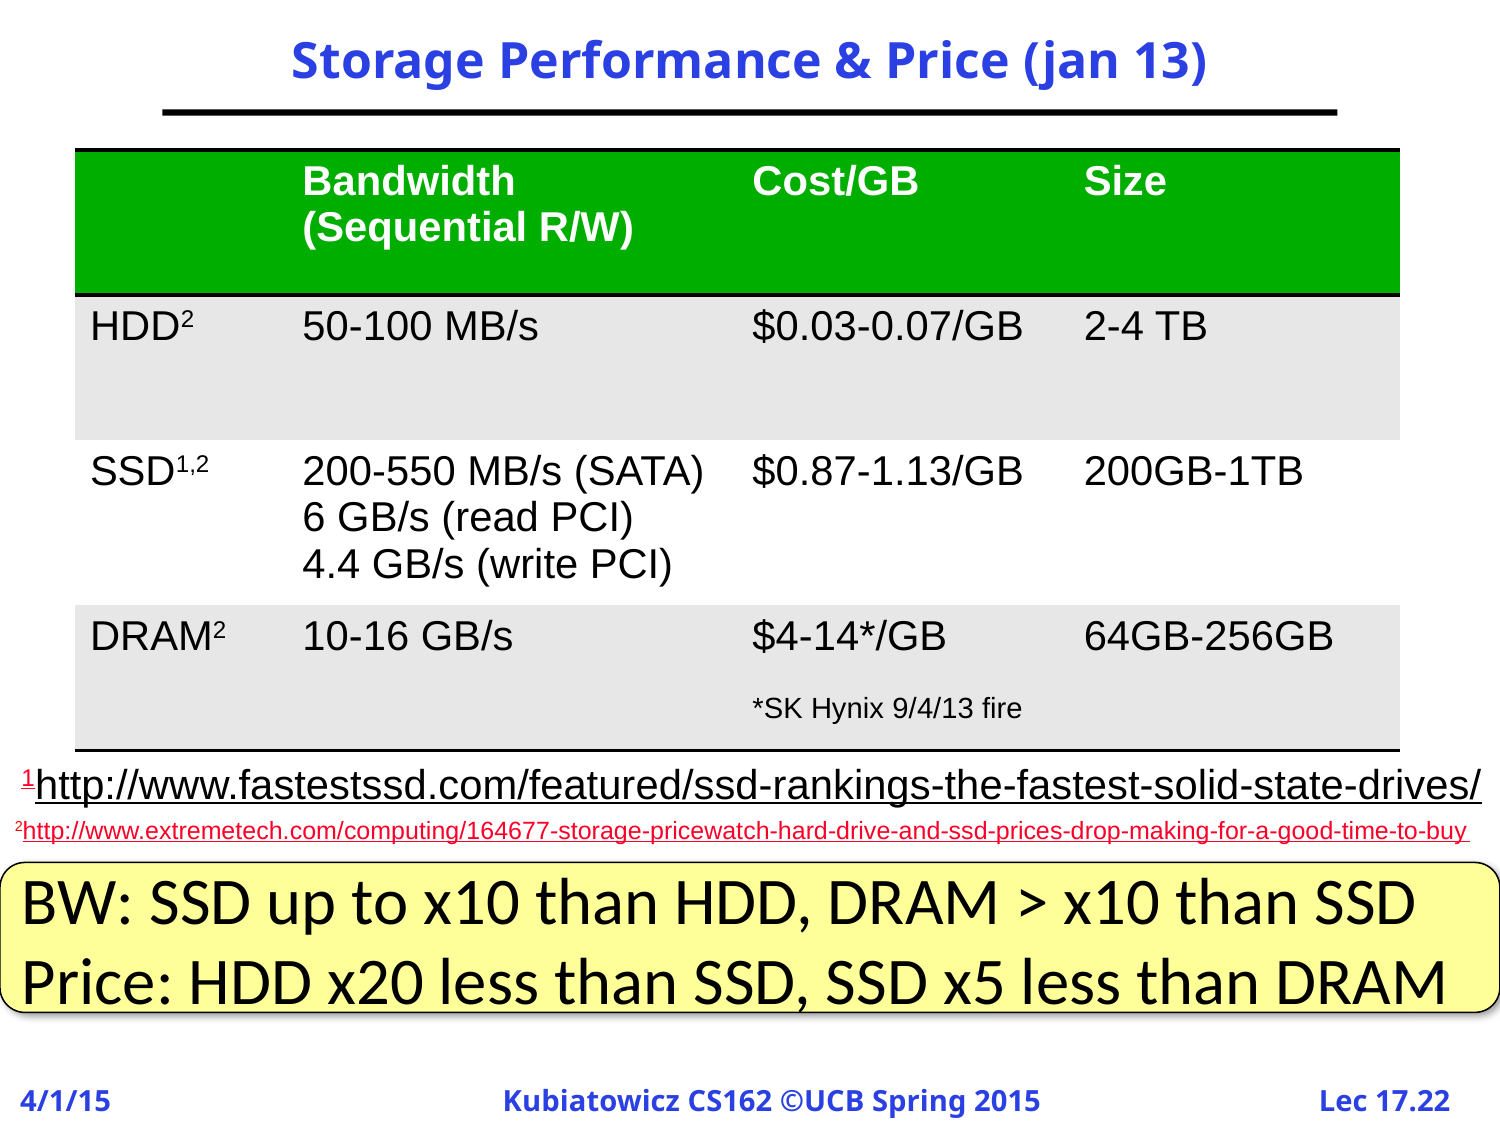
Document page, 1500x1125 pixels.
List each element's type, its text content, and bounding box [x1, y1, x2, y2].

text_box 2http://www.extremetech.com/computing/164677-storage-pricewatch-hard-drive-and-ssd-prices-drop-making-for-a-good-time-to-buy [0, 807, 1499, 852]
table_cell $4-14*/GB *SK Hynix 9/4/13 fire [737, 605, 1069, 749]
table_cell 10-16 GB/s [287, 605, 737, 749]
table_cell 50-100 MB/s [287, 297, 737, 440]
table_cell SSD1,2 [75, 440, 287, 605]
table_cell $0.03-0.07/GB [737, 297, 1069, 440]
table_cell HDD2 [75, 297, 287, 440]
text_box 1http://www.fastestssd.com/featured/ssd-rankings-the-fastest-solid-state-drives/ [6, 750, 1500, 815]
table_cell 2-4 TB [1069, 297, 1400, 440]
table_cell $0.87-1.13/GB [737, 440, 1069, 605]
text_box BW: SSD up to x10 than HDD, DRAM > x10 than SSD Price: HDD x20 less than SSD, SSD x5 less than DRAM [0, 862, 1500, 1013]
table_header Size [1069, 152, 1400, 293]
table_cell 64GB-256GB [1069, 605, 1400, 749]
table_cell 200-550 MB/s (SATA) 6 GB/s (read PCI) 4.4 GB/s (write PCI) [287, 440, 737, 605]
table_header Cost/GB [737, 152, 1069, 293]
table_cell DRAM2 [75, 605, 287, 749]
table_header [75, 152, 287, 293]
table_header Bandwidth (Sequential R/W) [287, 152, 737, 293]
table_cell 200GB-1TB [1069, 440, 1400, 605]
title Storage Performance & Price (jan 13) [75, 0, 1425, 125]
